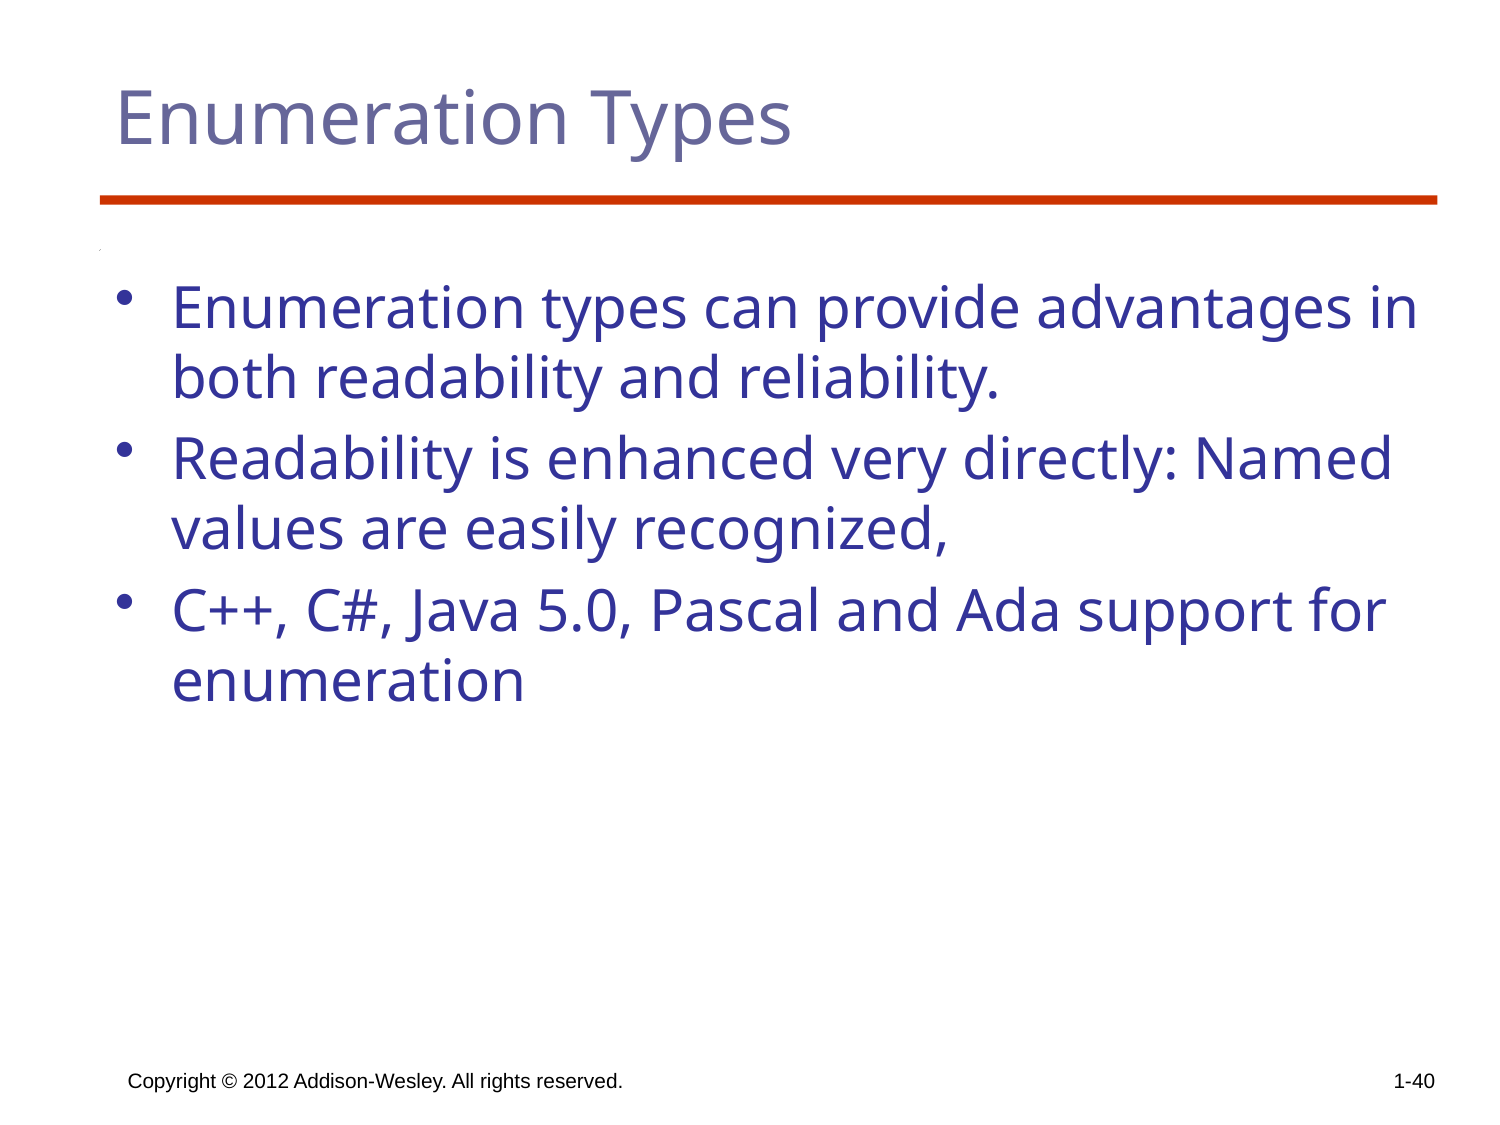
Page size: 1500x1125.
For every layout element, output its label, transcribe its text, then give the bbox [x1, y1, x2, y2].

list Enumeration types can provide advantages in both readability and reliability. Readability is enhanced very directly: Named values are easily recognized, C++, C#, Java 5.0, Pascal and Ada support for enumeration [99, 262, 1438, 1013]
title Enumeration Types [99, 62, 1438, 251]
slide_number 1-40 [1137, 1024, 1451, 1101]
footer Copyright © 2012 Addison-Wesley. All rights reserved. [112, 1024, 801, 1101]
